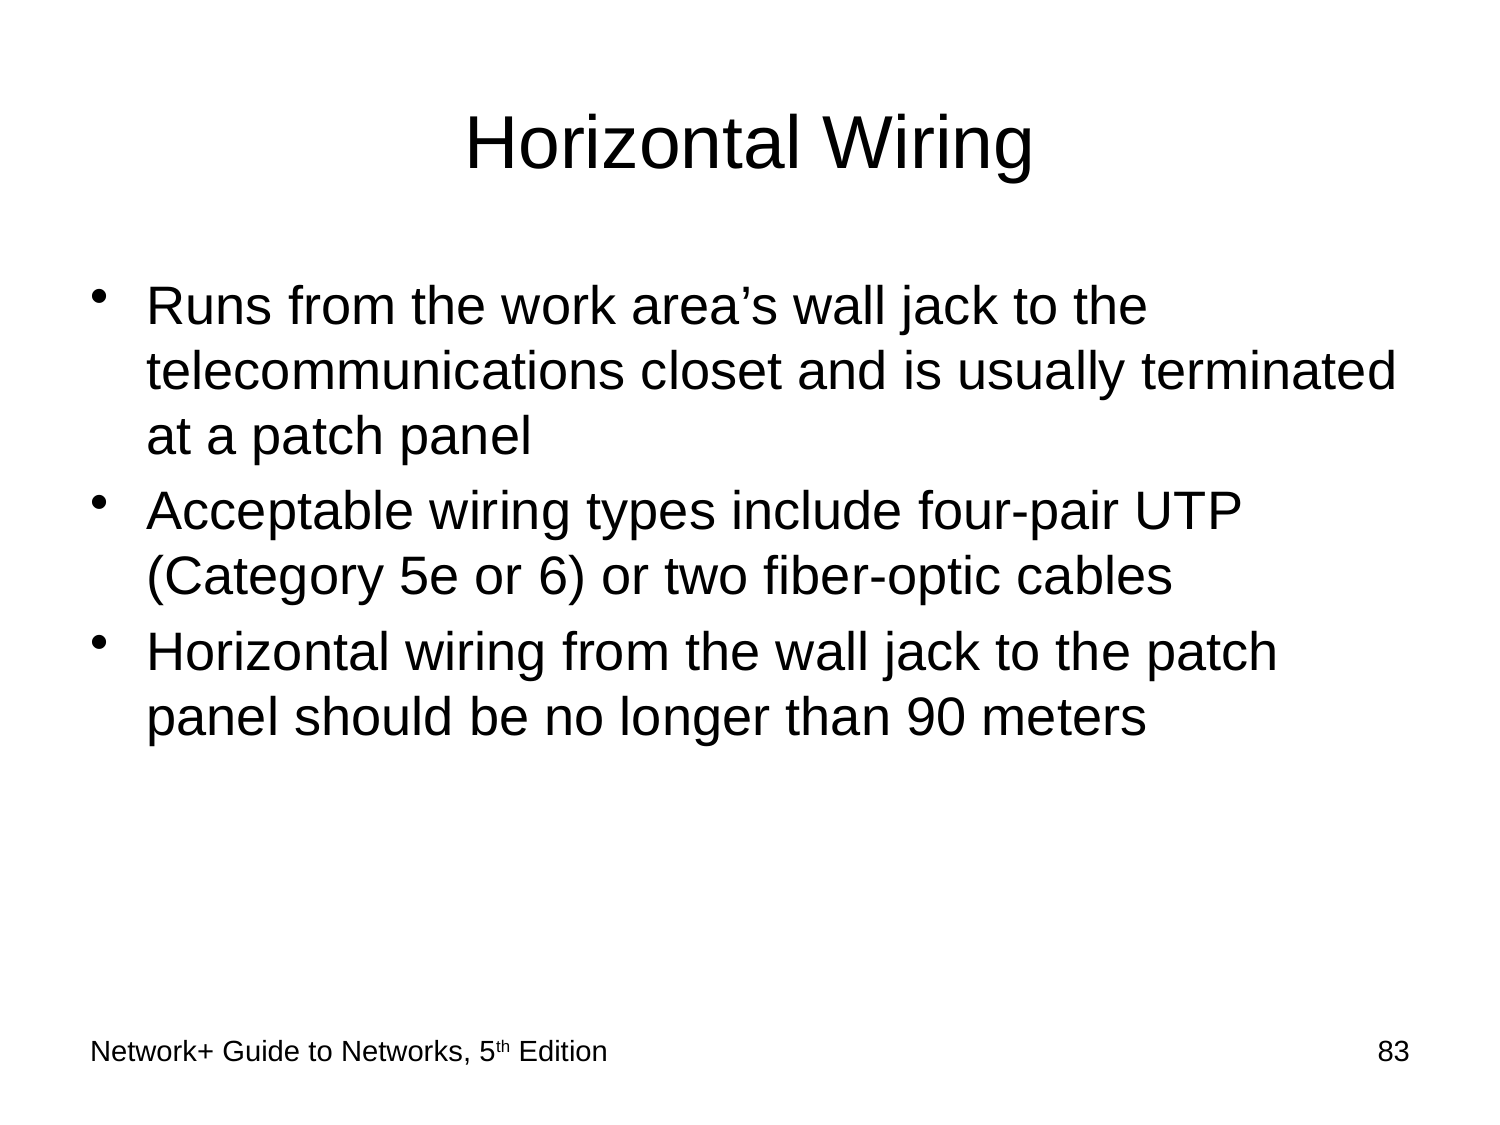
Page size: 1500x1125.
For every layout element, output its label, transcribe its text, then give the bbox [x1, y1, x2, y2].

footer Network+ Guide to Networks, 5th Edition [74, 1024, 988, 1103]
slide_number 83 [1074, 1024, 1426, 1103]
title Horizontal Wiring [75, 45, 1425, 233]
list Runs from the work area’s wall jack to the telecommunications closet and is usually terminated at a patch panel Acceptable wiring types include four-pair UTP (Category 5e or 6) or two fiber-optic cables Horizontal wiring from the wall jack to the patch panel should be no longer than 90 meters [75, 262, 1425, 1005]
